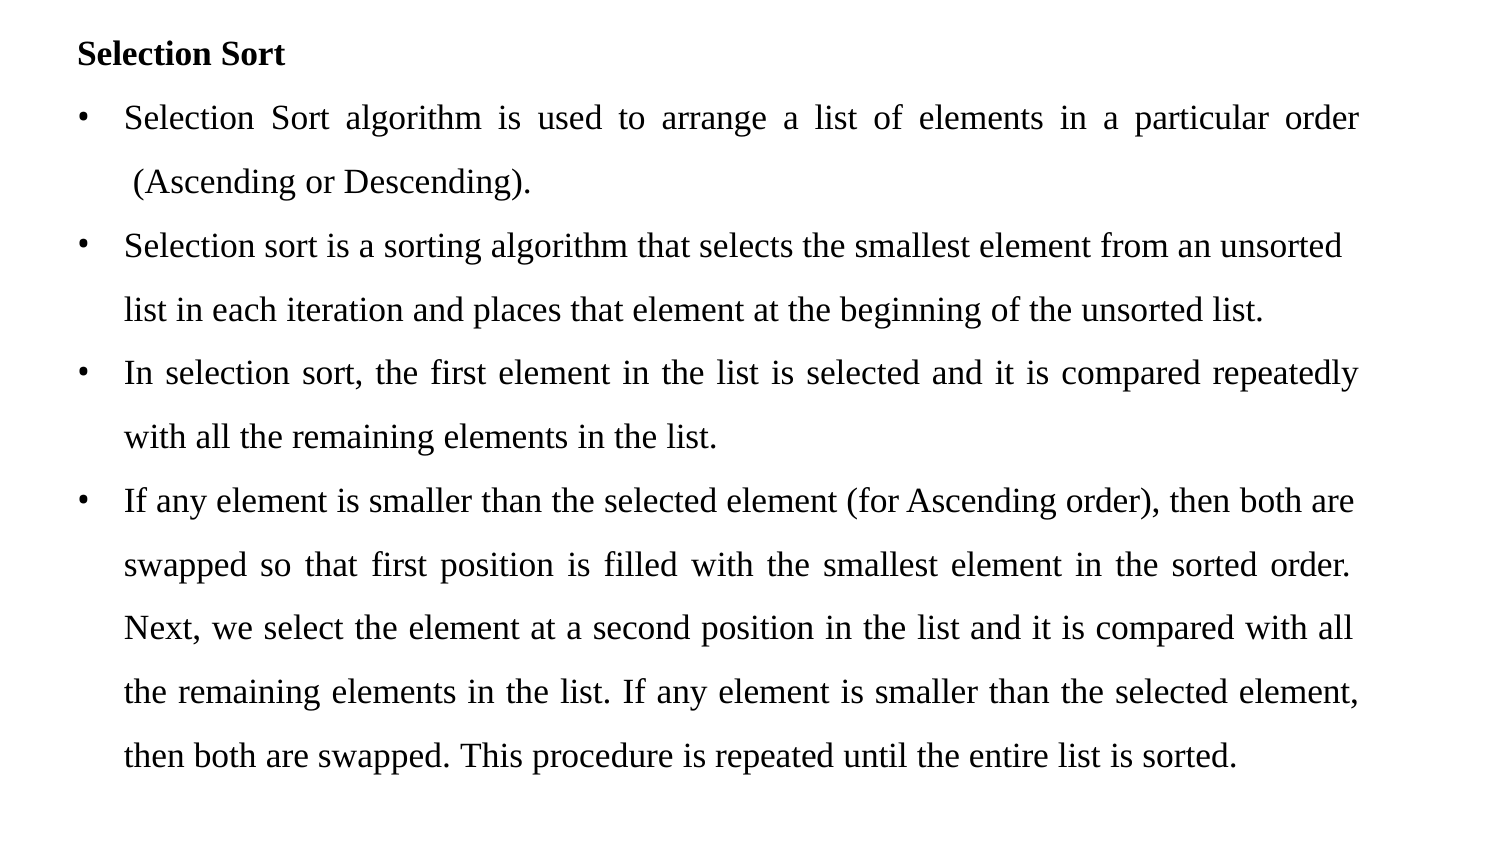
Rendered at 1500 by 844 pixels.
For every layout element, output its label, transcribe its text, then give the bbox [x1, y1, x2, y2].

text_box Selection Sort Selection Sort algorithm is used to arrange a list of elements in a particular order (Ascending or Descending). Selection sort is a sorting algorithm that selects the smallest element from an unsorted list in each iteration and places that element at the beginning of the unsorted list. In selection sort, the first element in the list is selected and it is compared repeatedly with all the remaining elements in the list. If any element is smaller than the selected element (for Ascending order), then both are swapped so that first position is filled with the smallest element in the sorted order. Next, we select the element at a second position in the list and it is compared with all the remaining elements in the list. If any element is smaller than the selected element, then both are swapped. This procedure is repeated until the entire list is sorted. [74, 6, 1365, 775]
